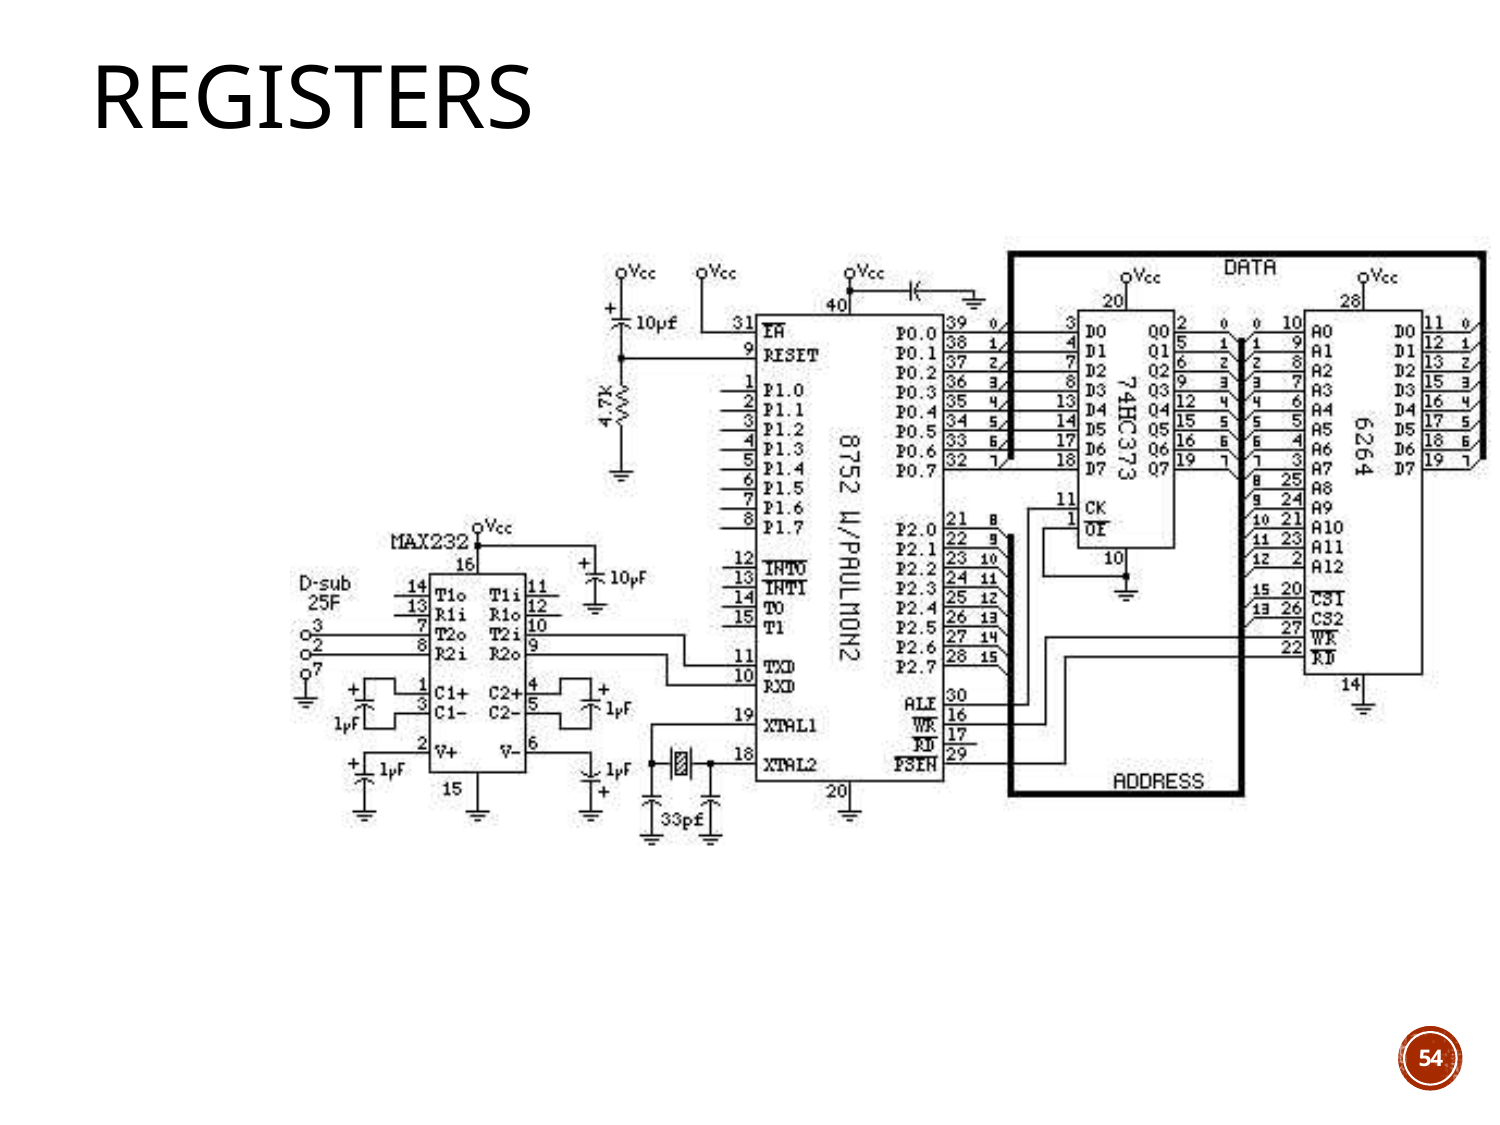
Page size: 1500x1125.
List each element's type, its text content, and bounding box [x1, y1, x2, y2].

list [294, 240, 1498, 869]
slide_number 54 [1391, 1028, 1471, 1089]
title Registers [75, 45, 1425, 233]
